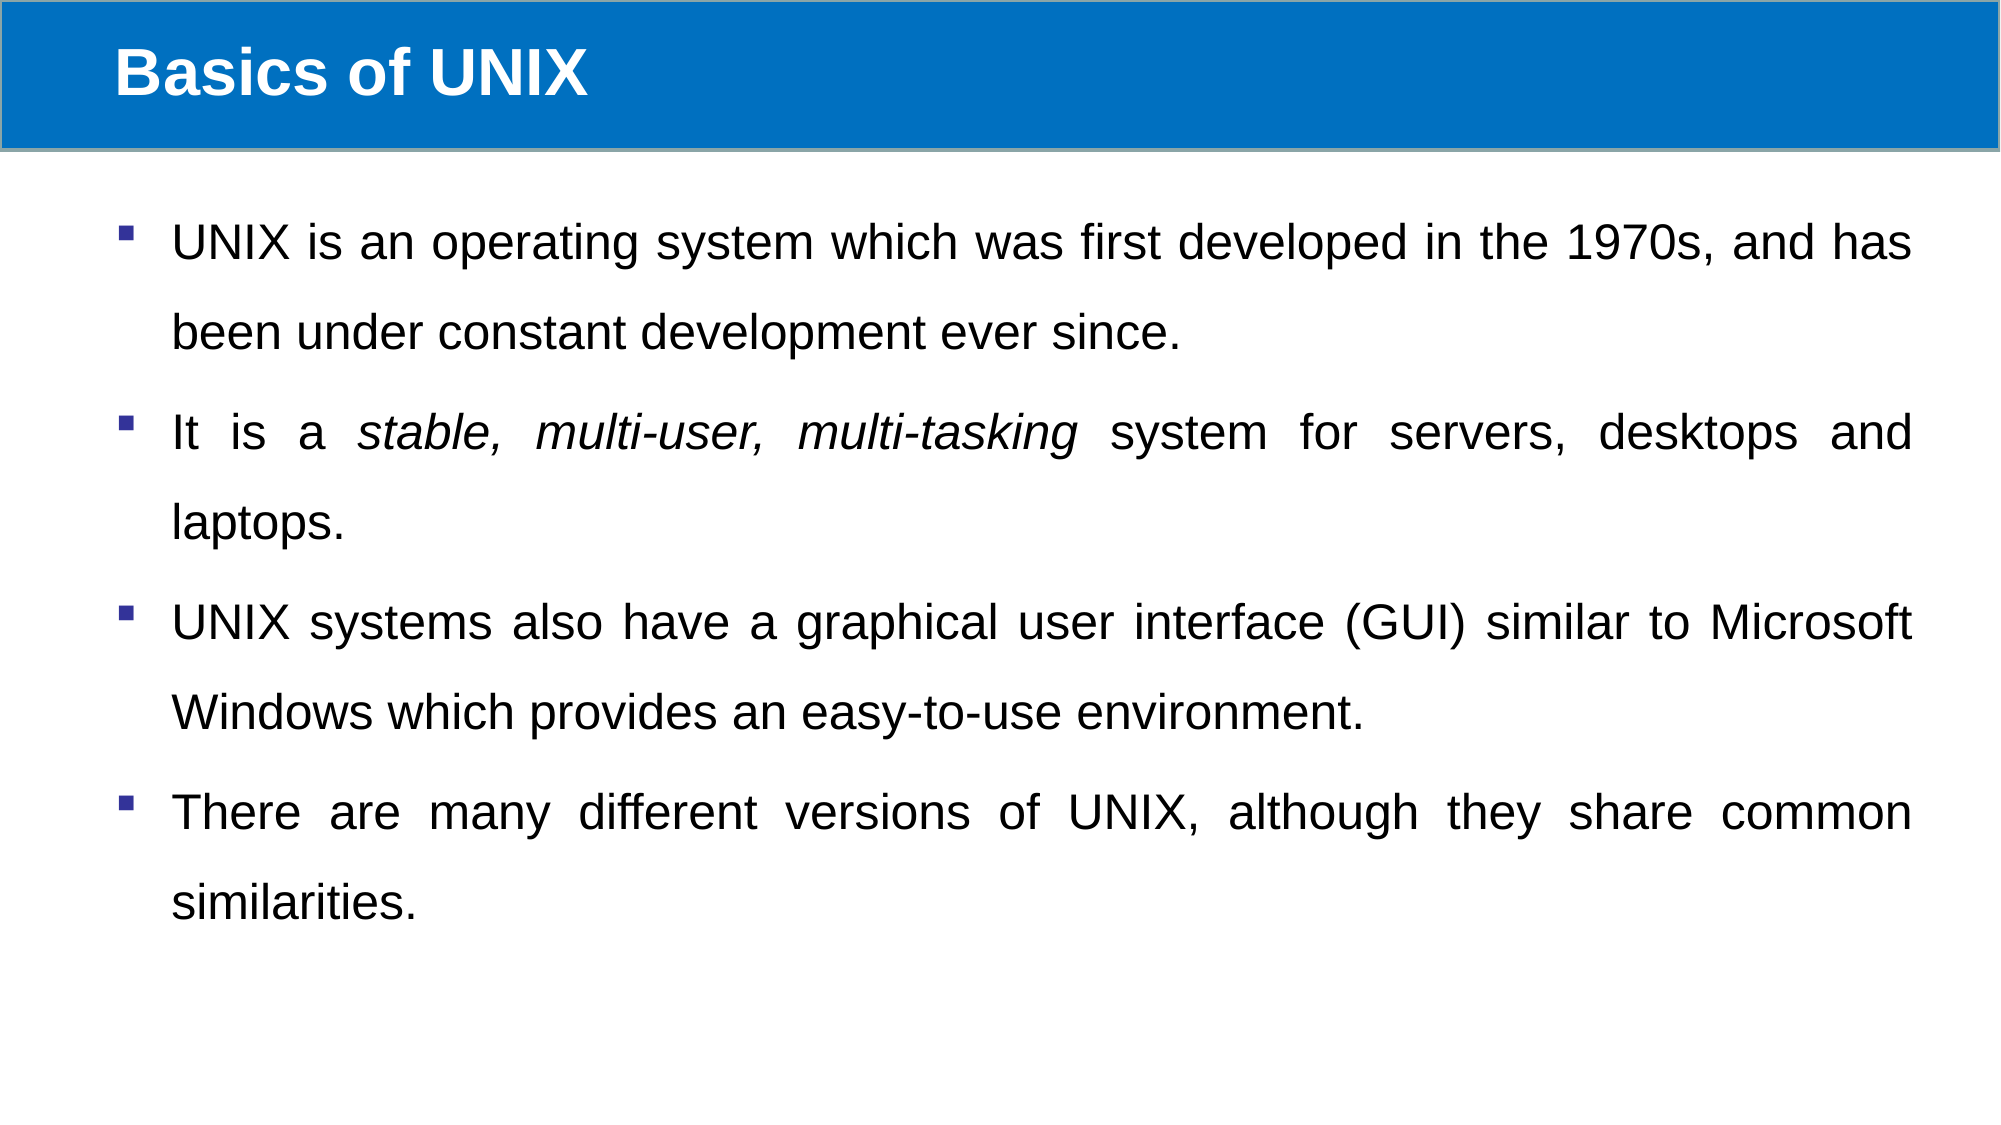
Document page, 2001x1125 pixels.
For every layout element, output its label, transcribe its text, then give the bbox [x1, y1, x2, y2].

title Basics of UNIX [99, 0, 1900, 138]
list UNIX is an operating system which was first developed in the 1970s, and has been under constant development ever since. It is a stable, multi-user, multi-tasking system for servers, desktops and laptops. UNIX systems also have a graphical user interface (GUI) similar to Microsoft Windows which provides an easy-to-use environment. There are many different versions of UNIX, although they share common similarities. [99, 171, 1929, 1044]
